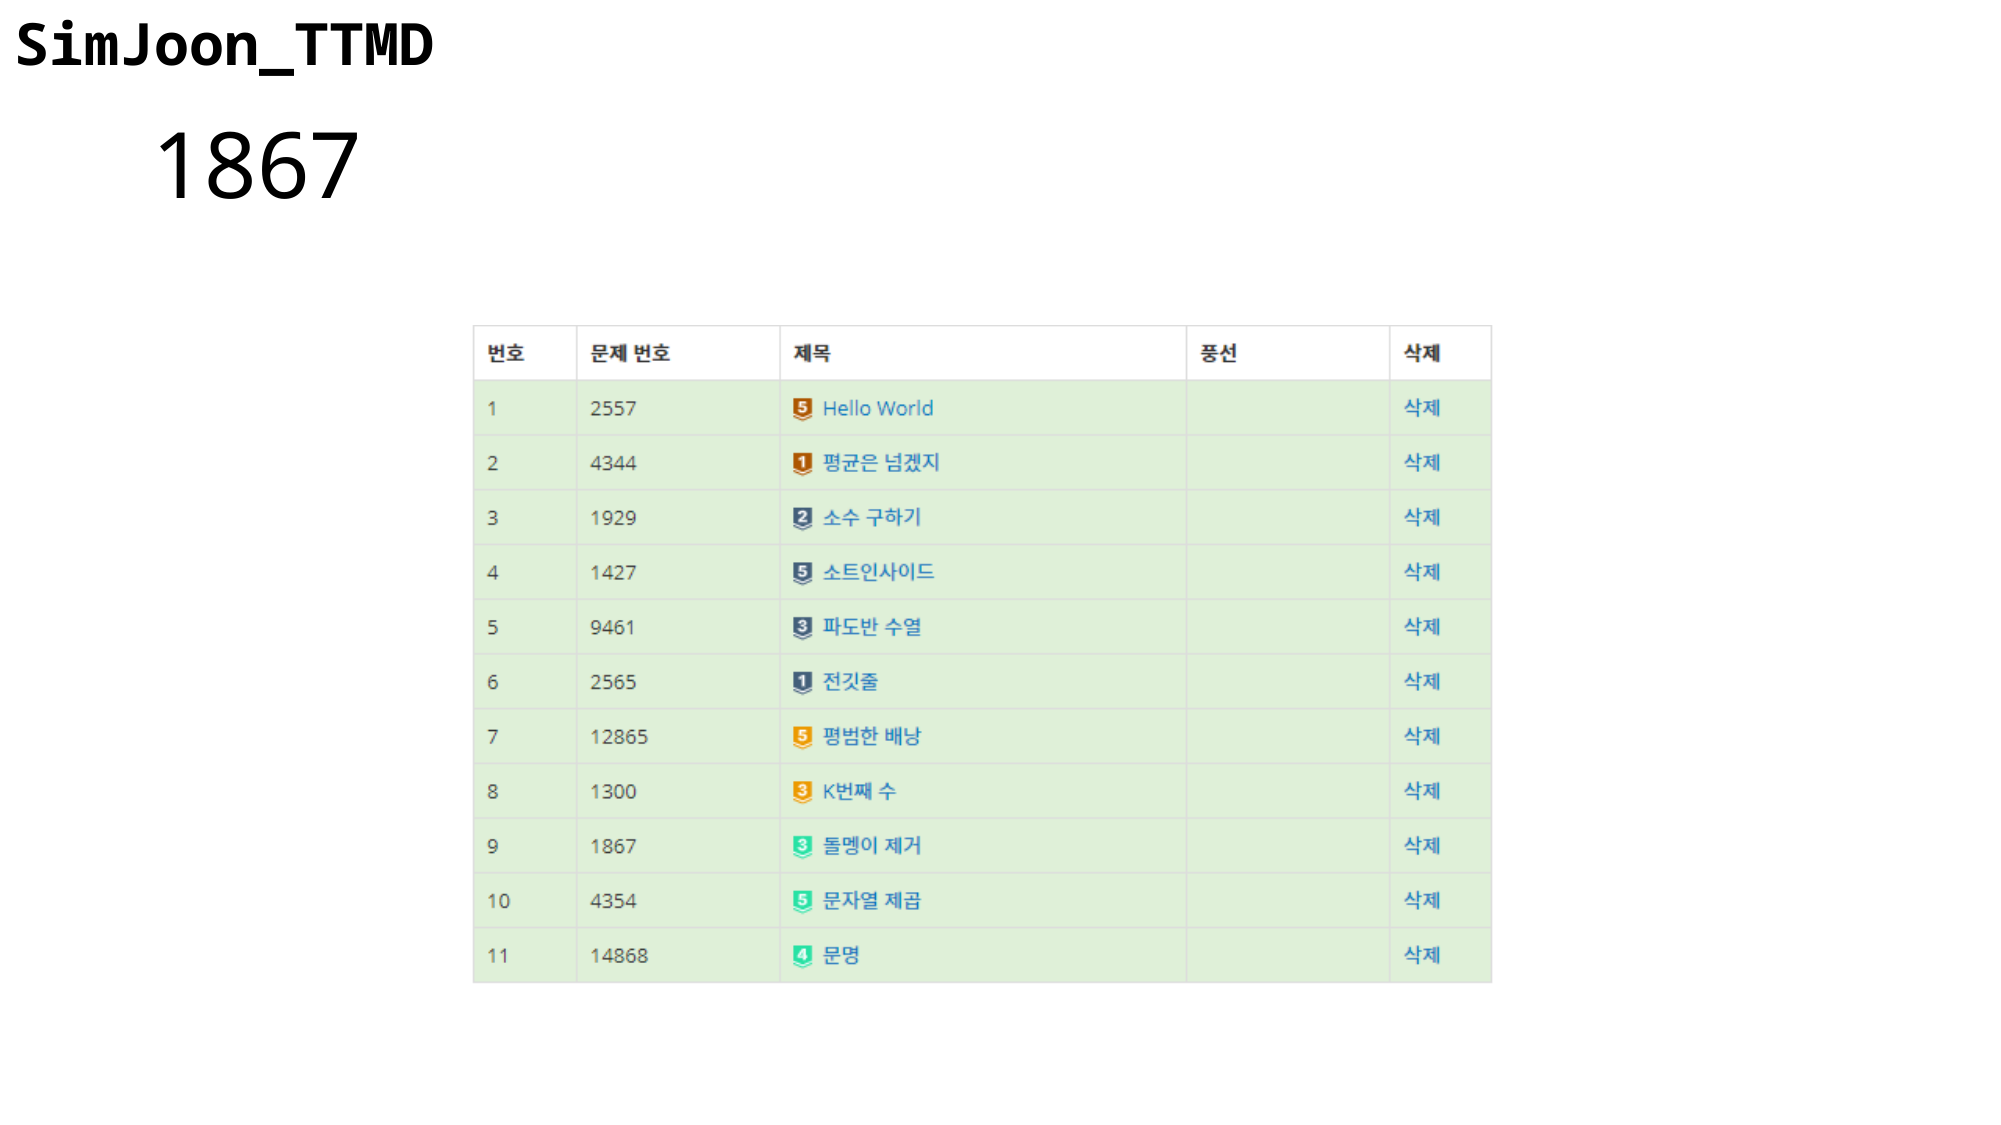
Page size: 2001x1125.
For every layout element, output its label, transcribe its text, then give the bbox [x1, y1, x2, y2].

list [470, 325, 1530, 988]
title 1867 [137, 59, 1863, 278]
